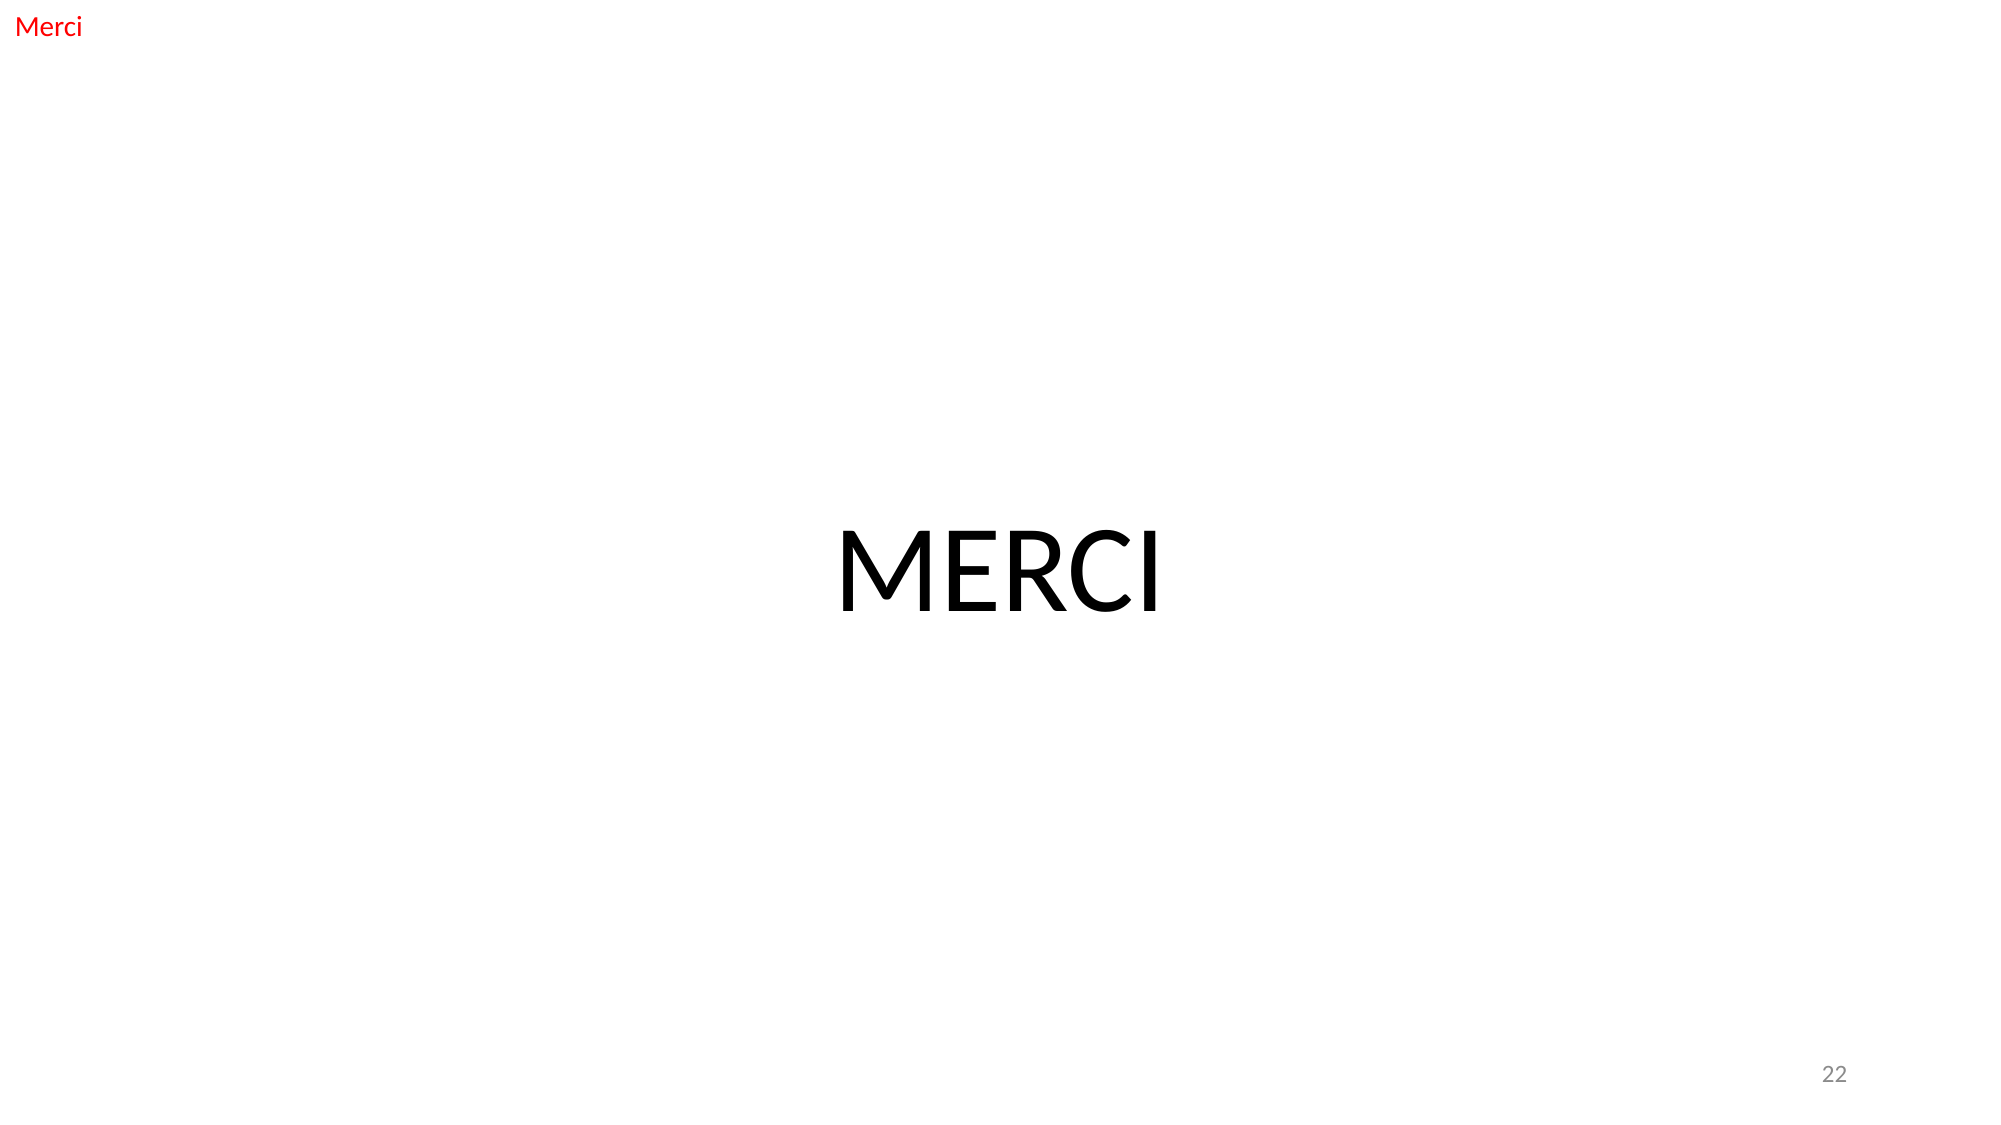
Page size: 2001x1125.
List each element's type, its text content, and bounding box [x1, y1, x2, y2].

slide_number 22 [1412, 1042, 1863, 1103]
text_box MERCI [818, 479, 1182, 644]
text_box Merci [0, 0, 252, 50]
